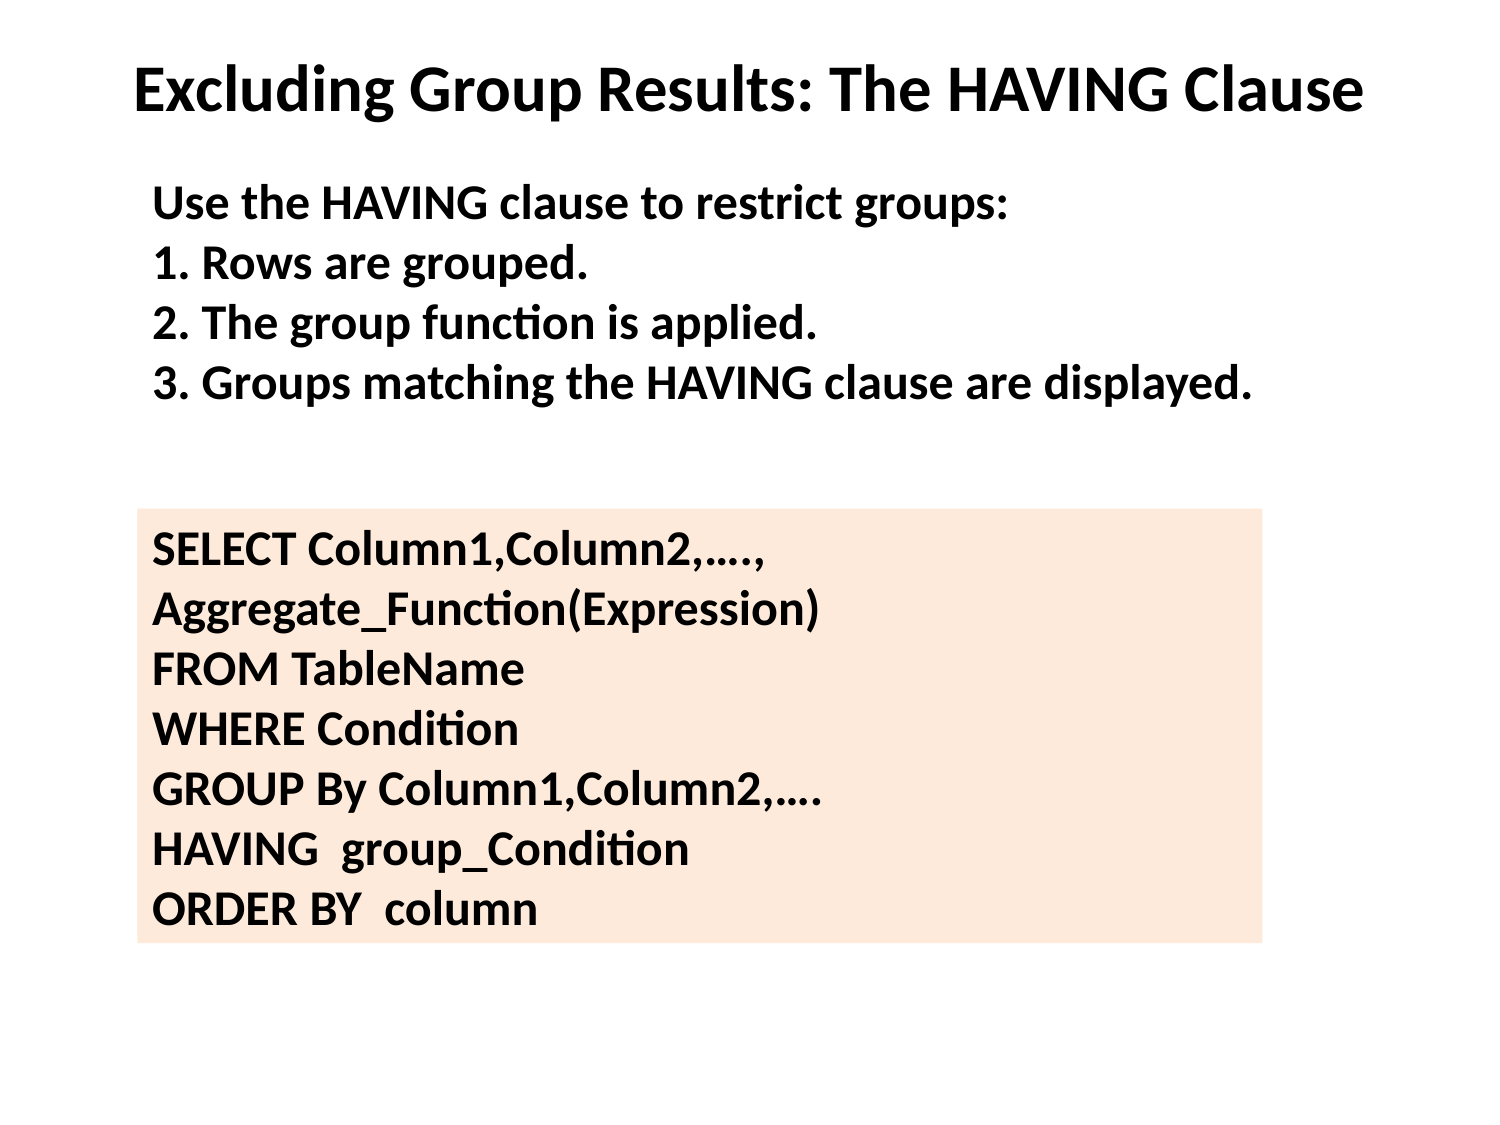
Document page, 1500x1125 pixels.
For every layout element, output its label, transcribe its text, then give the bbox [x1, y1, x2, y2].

text_box SELECT Column1,Column2,…., Aggregate_Function(Expression) FROM TableName WHERE Condition GROUP By Column1,Column2,…. HAVING group_Condition ORDER BY column [137, 508, 1263, 944]
title Excluding Group Results: The HAVING Clause [75, 45, 1425, 125]
text_box Use the HAVING clause to restrict groups: 1. Rows are grouped. 2. The group function is applied. 3. Groups matching the HAVING clause are displayed. [137, 162, 1338, 418]
